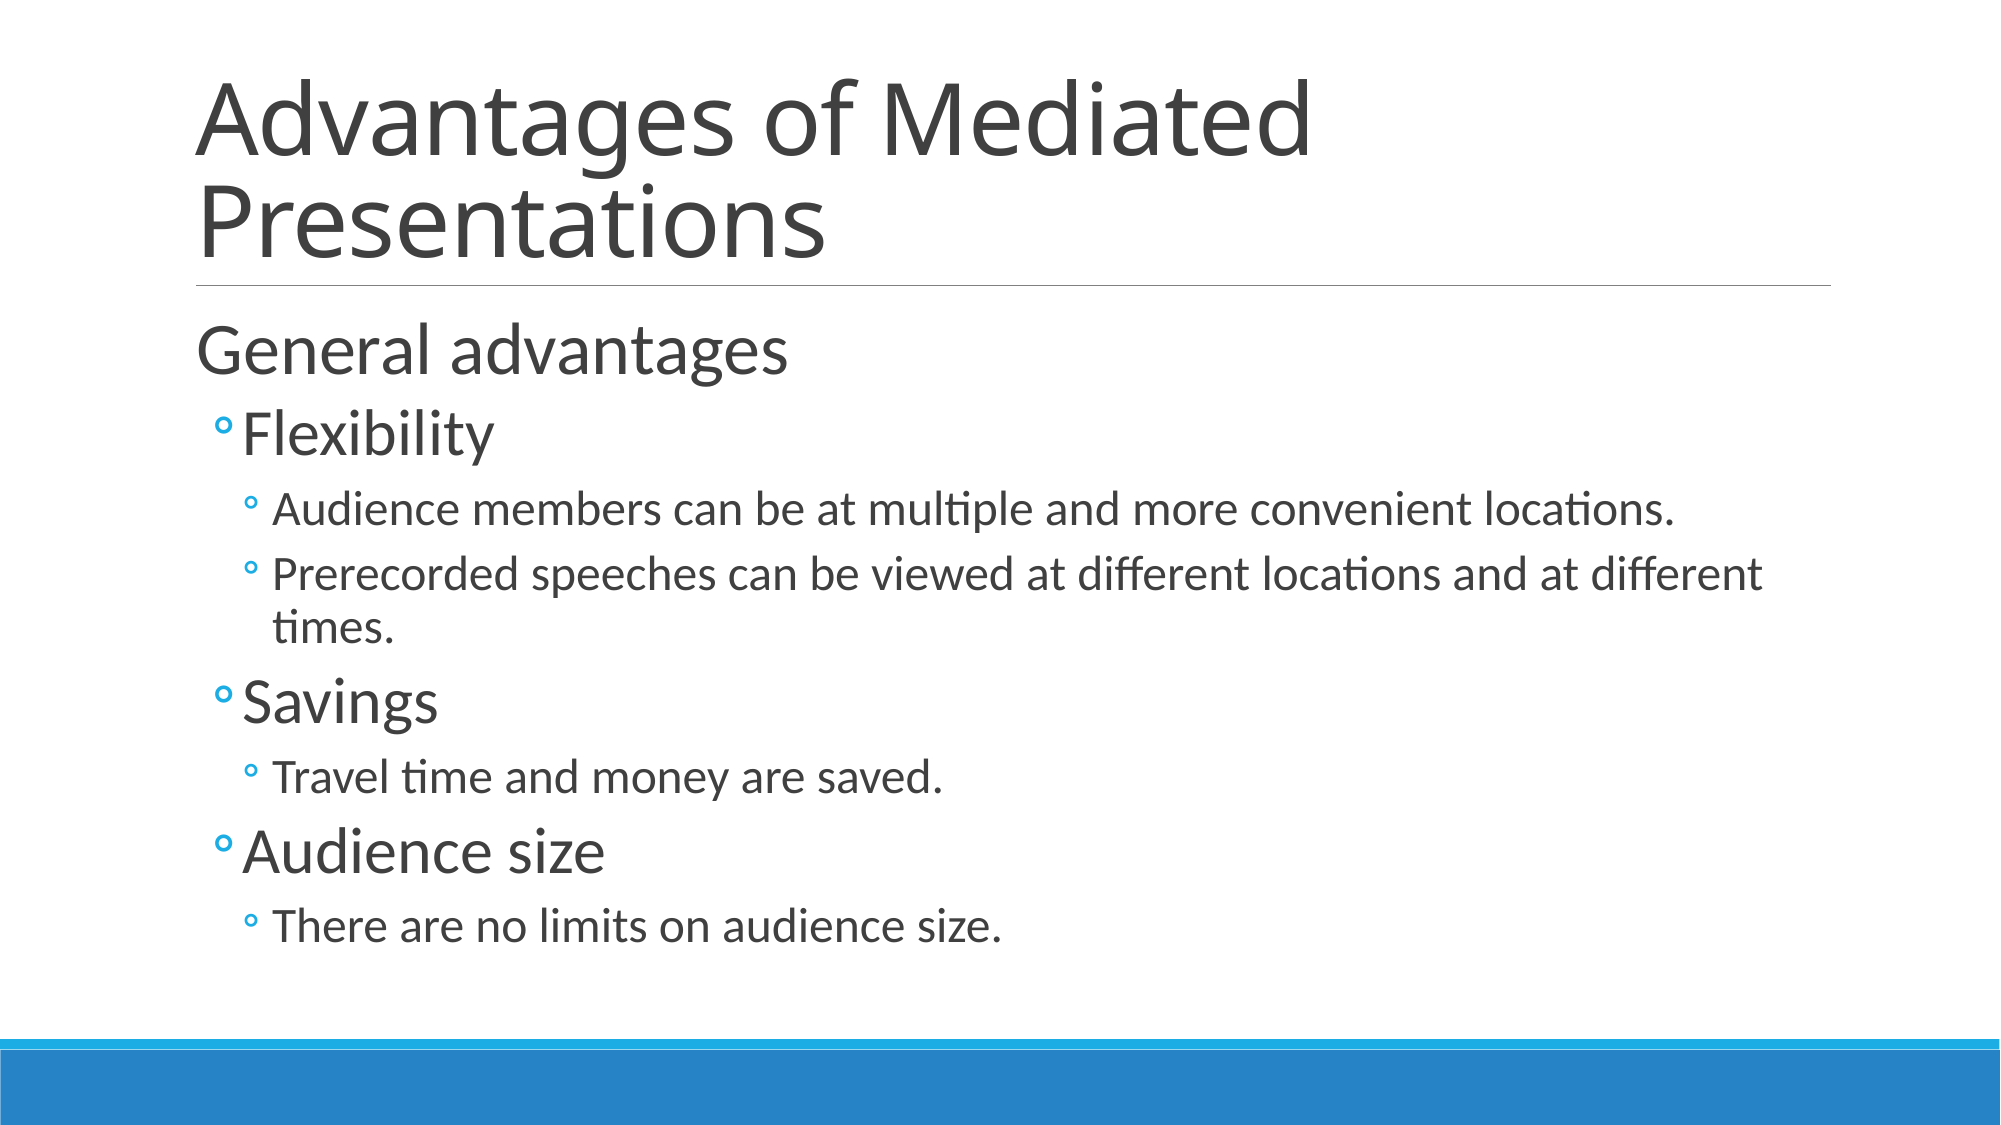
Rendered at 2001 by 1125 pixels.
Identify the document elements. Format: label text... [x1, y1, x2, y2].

list General advantages Flexibility Audience members can be at multiple and more convenient locations. Prerecorded speeches can be viewed at different locations and at different times. Savings Travel time and money are saved. Audience size There are no limits on audience size. [180, 302, 1830, 963]
title Advantages of Mediated Presentations [180, 47, 1830, 285]
